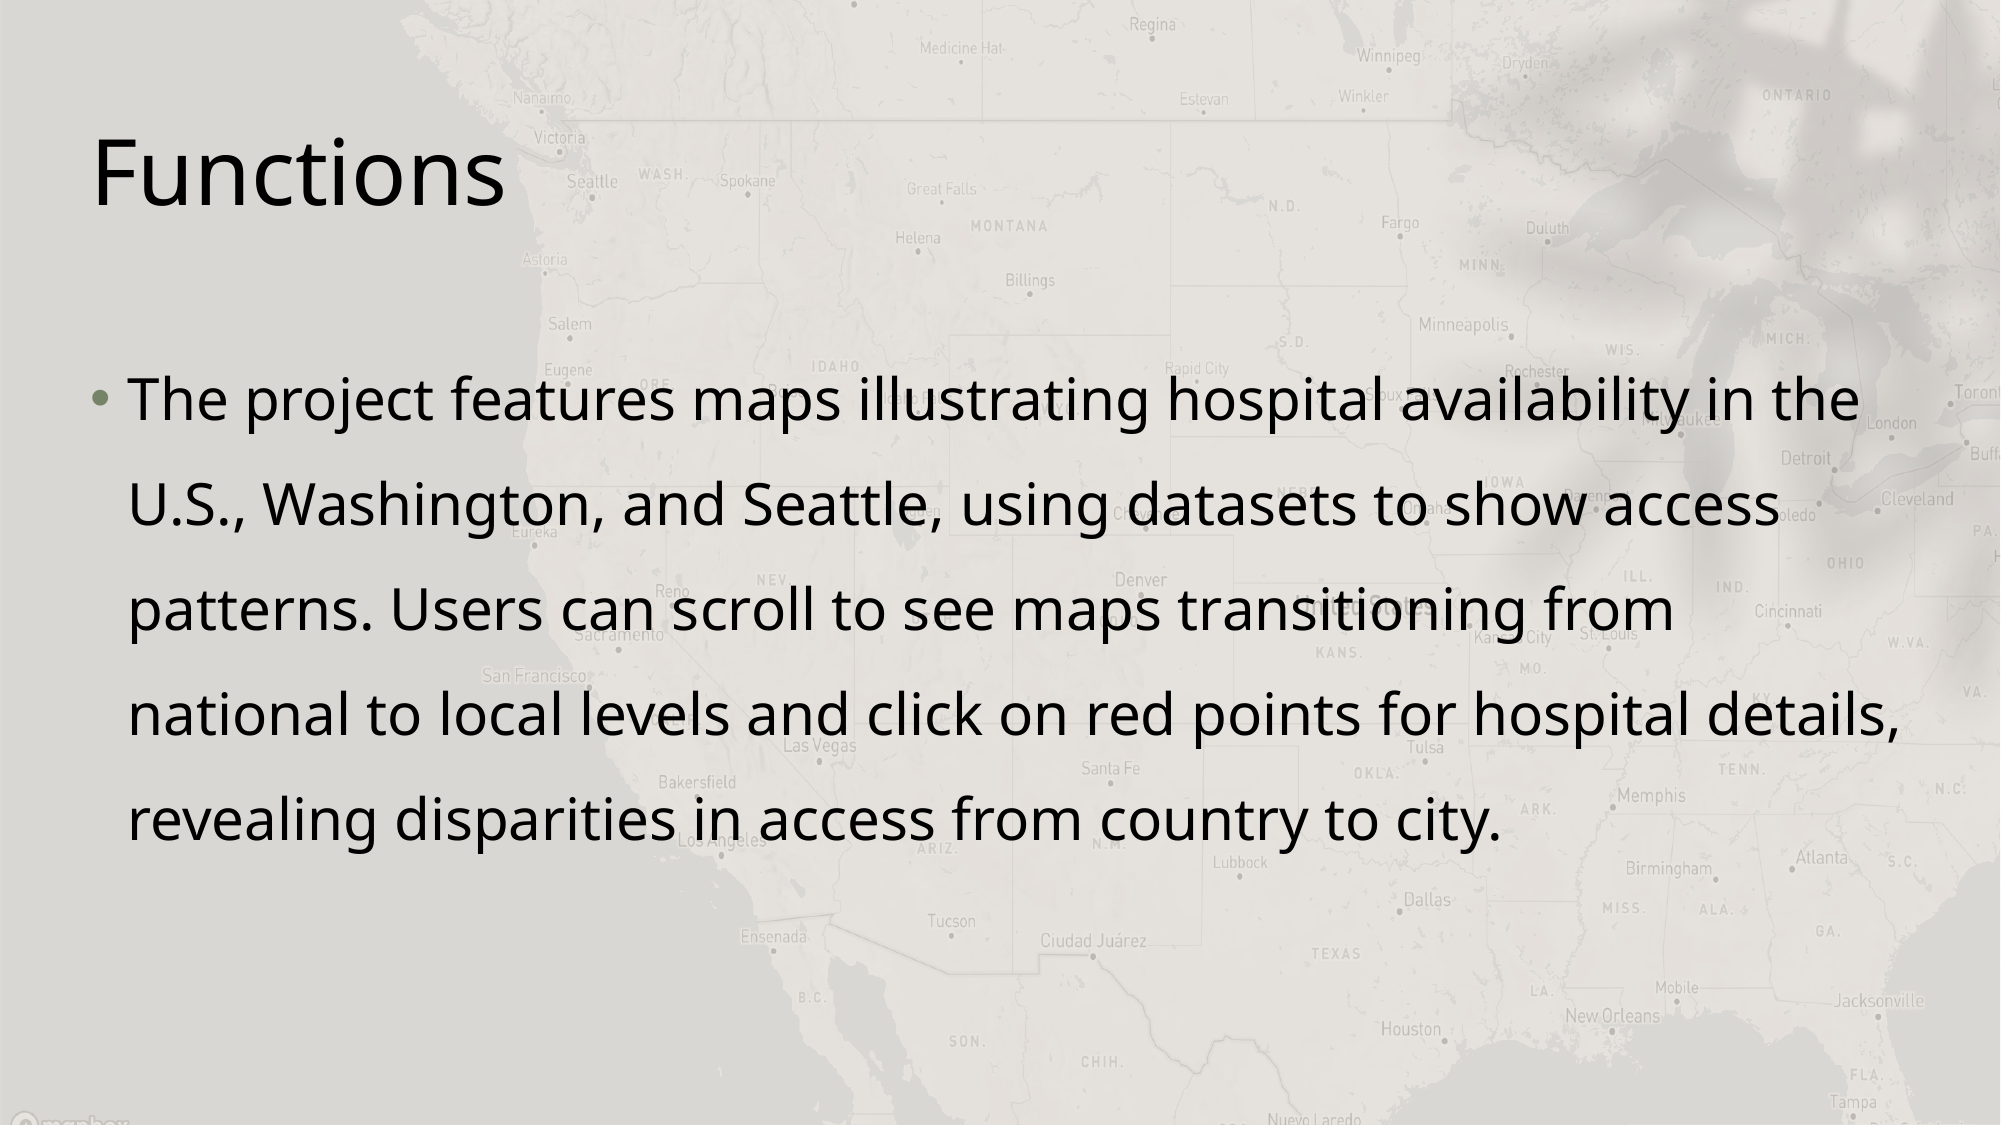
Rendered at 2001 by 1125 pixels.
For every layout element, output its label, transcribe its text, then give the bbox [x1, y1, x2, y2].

title Functions [75, 60, 1863, 278]
list The project features maps illustrating hospital availability in the U.S., Washington, and Seattle, using datasets to show access patterns. Users can scroll to see maps transitioning from national to local levels and click on red points for hospital details, revealing disparities in access from country to city. [75, 319, 1925, 1009]
